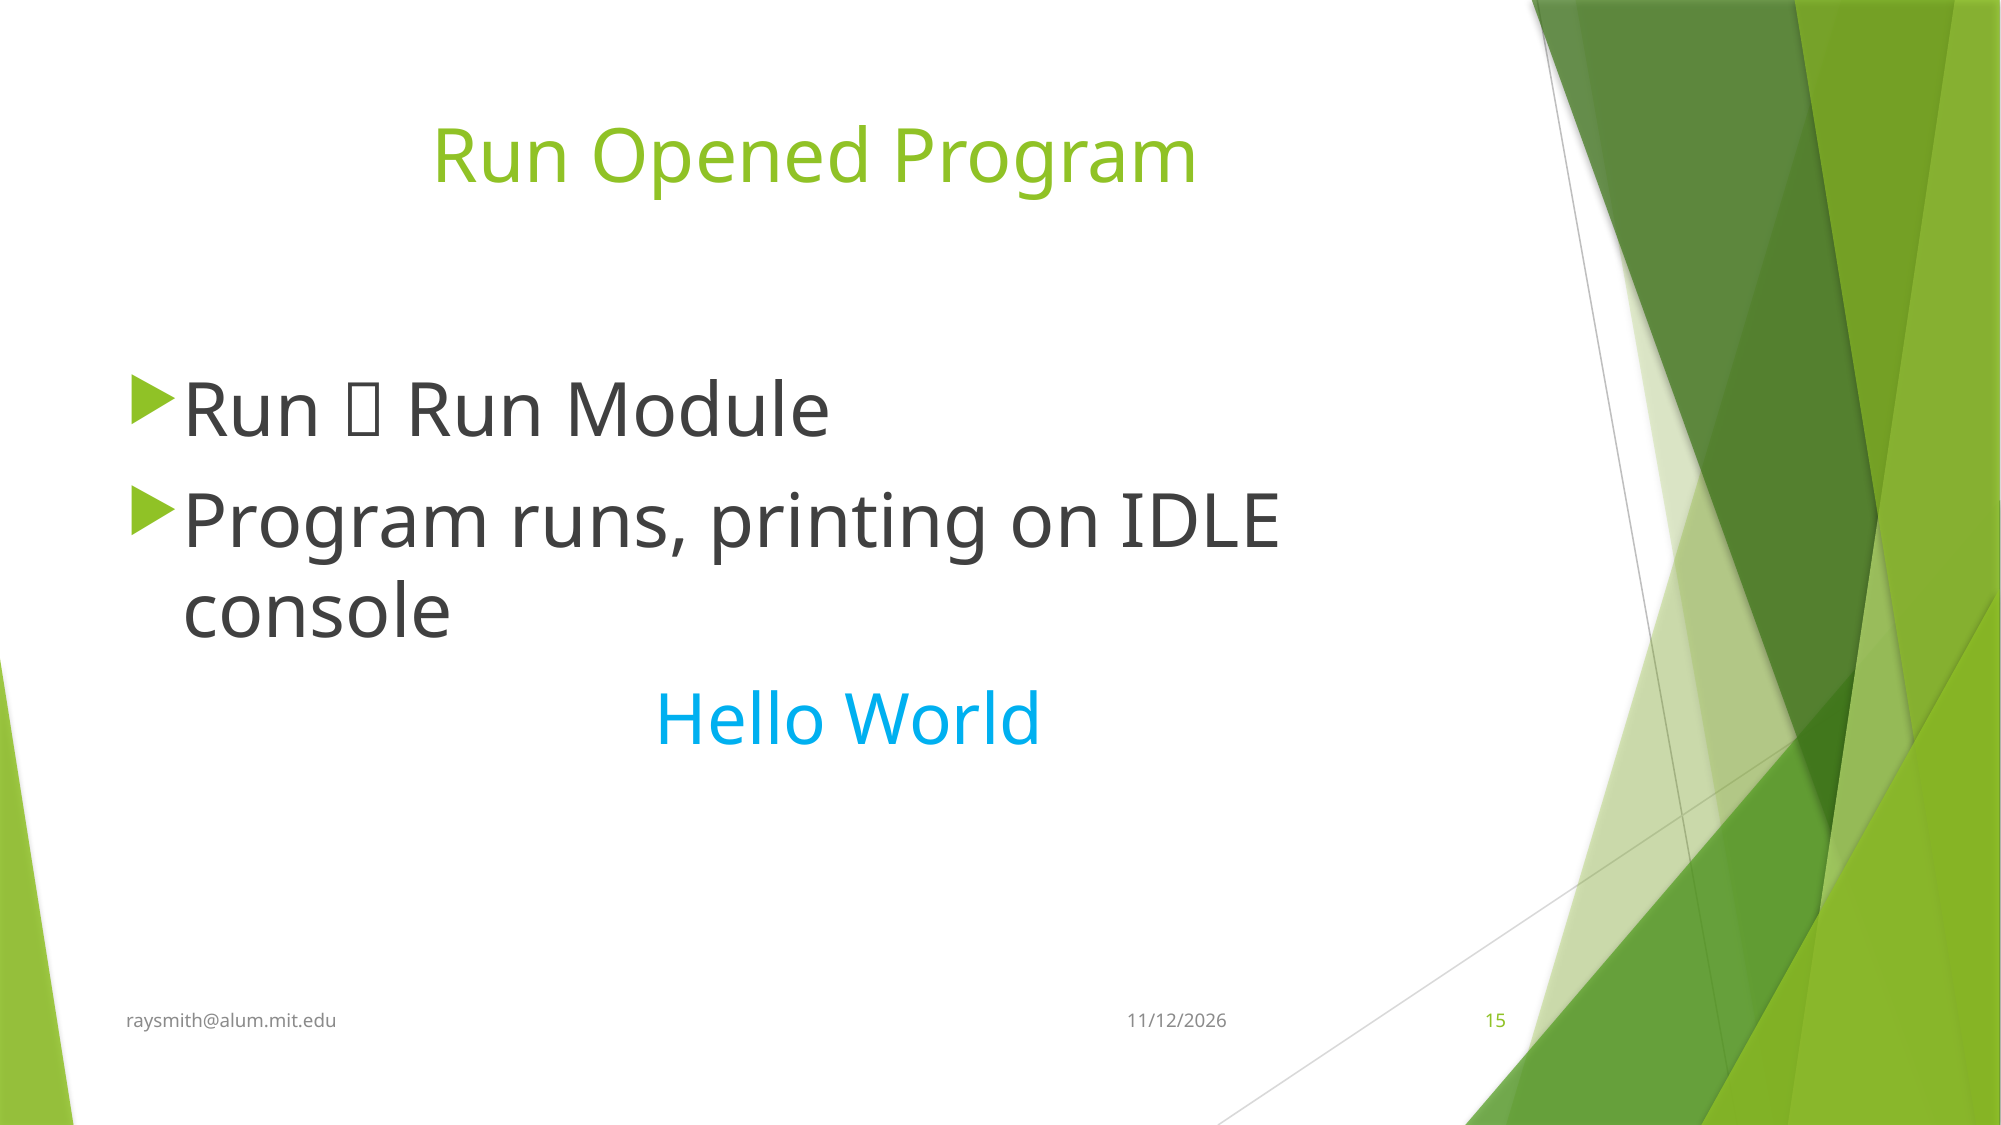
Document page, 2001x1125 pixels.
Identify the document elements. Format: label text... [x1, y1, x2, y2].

footer raysmith@alum.mit.edu [111, 991, 1145, 1051]
list Run  Run Module Program runs, printing on IDLE console Hello World [111, 354, 1522, 992]
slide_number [1145, 991, 1242, 1051]
title Run Opened Program [111, 99, 1522, 317]
slide_number 15 [1409, 991, 1522, 1051]
